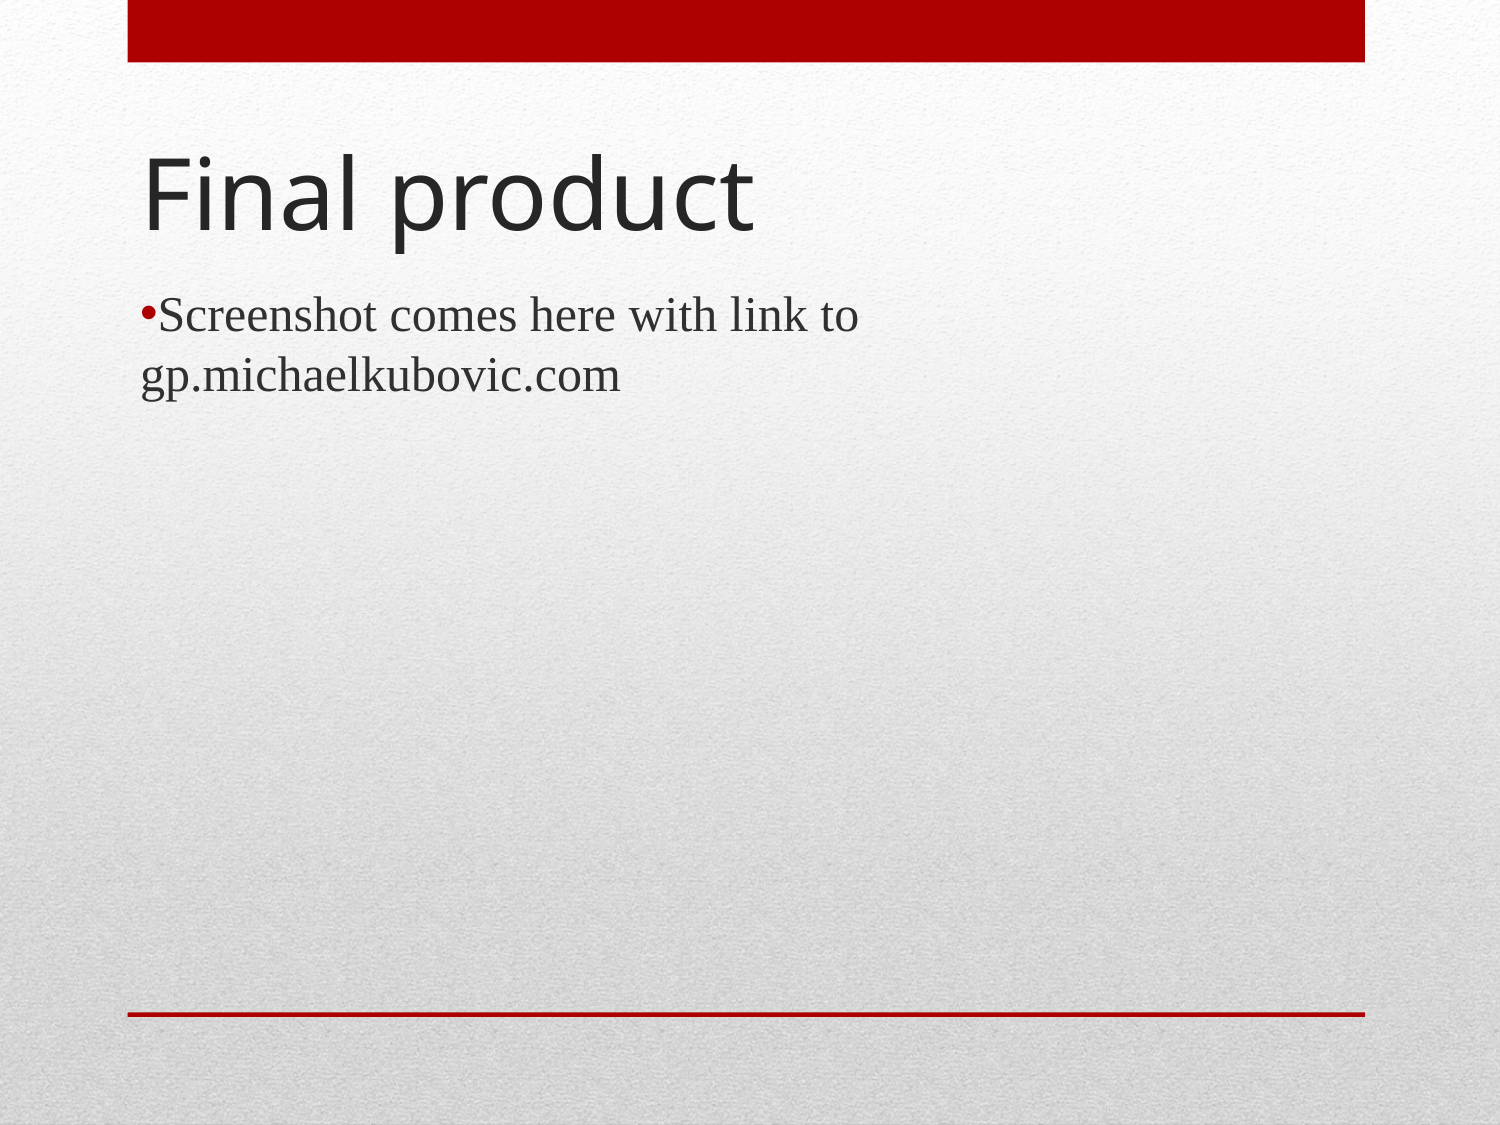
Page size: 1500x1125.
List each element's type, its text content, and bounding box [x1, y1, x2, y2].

title Final product [125, 112, 1363, 259]
list Screenshot comes here with link to gp.michaelkubovic.com [125, 274, 1363, 1017]
